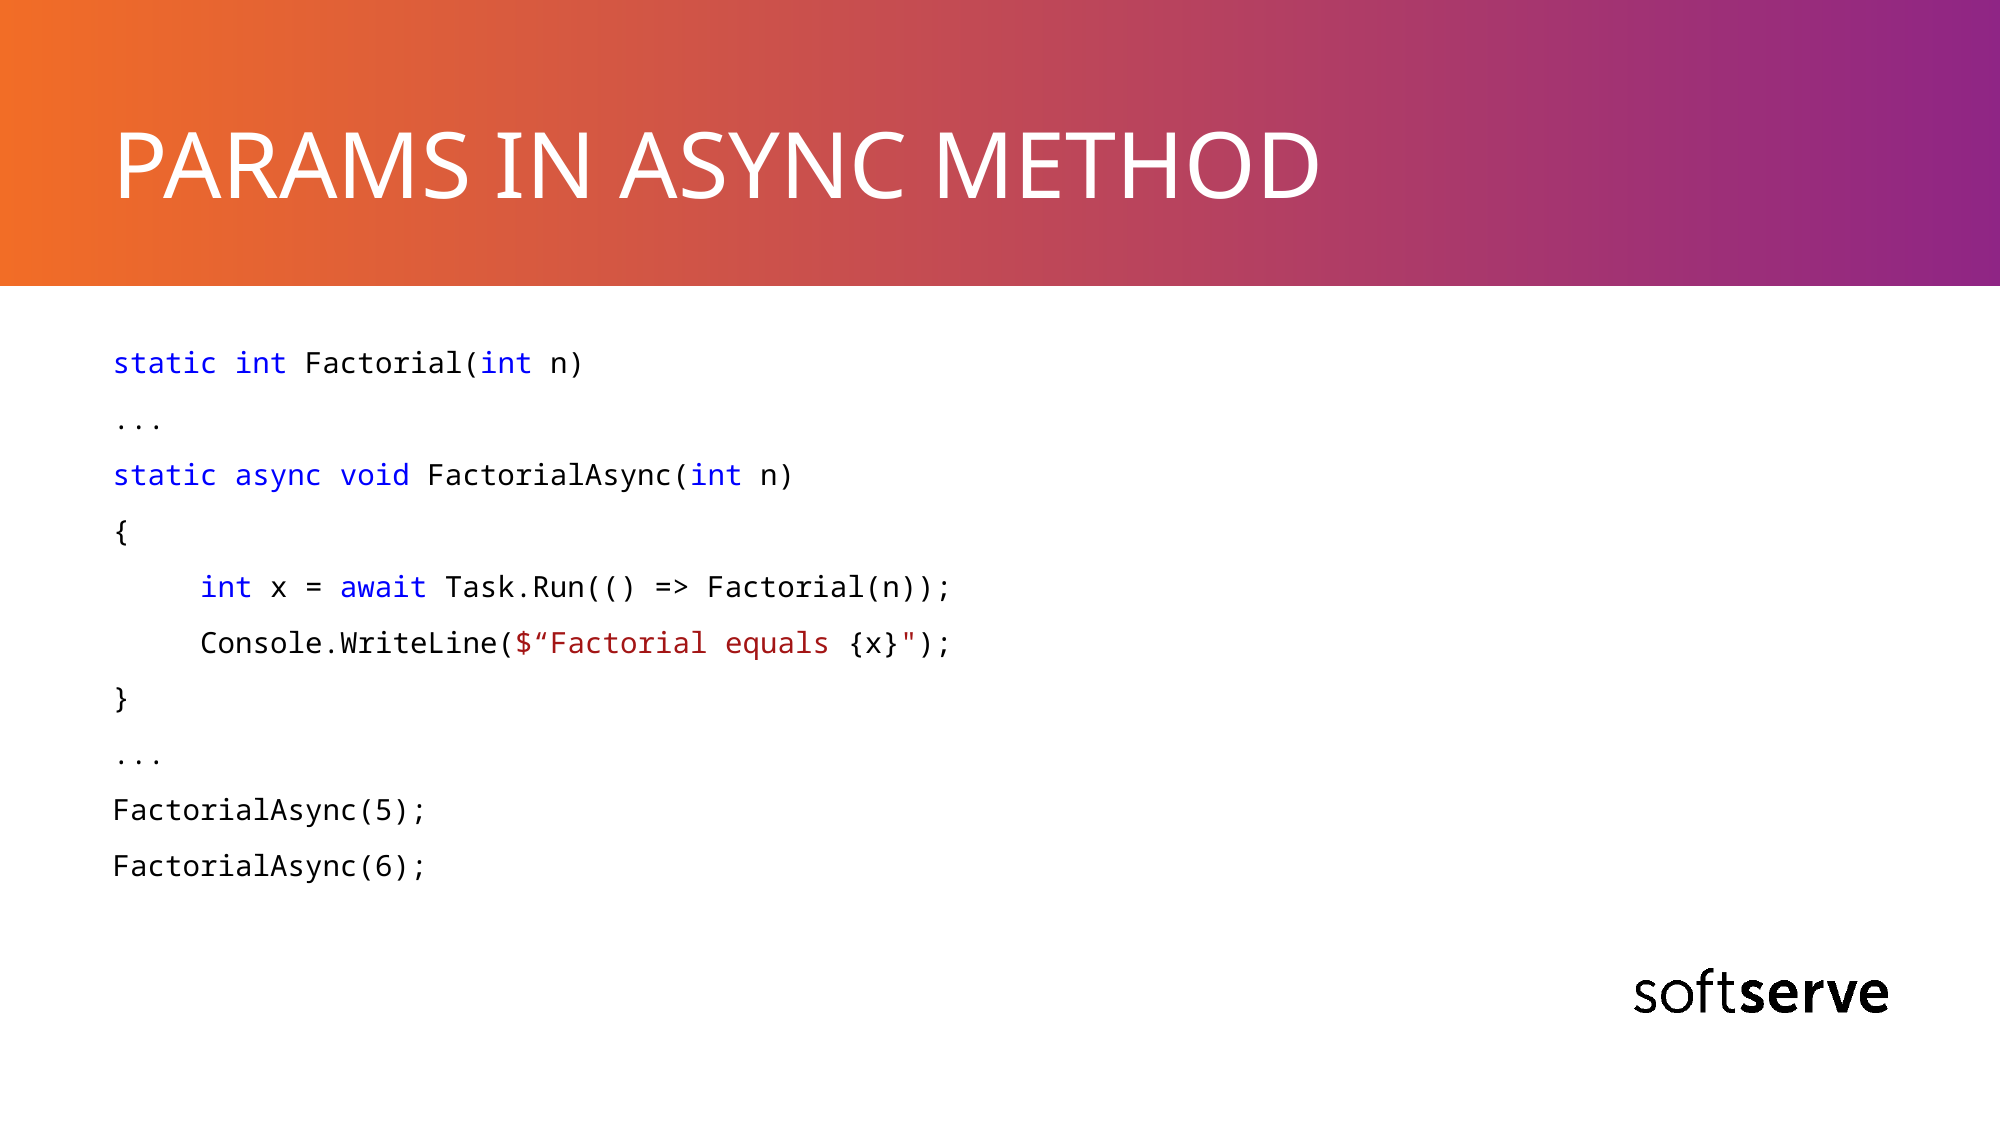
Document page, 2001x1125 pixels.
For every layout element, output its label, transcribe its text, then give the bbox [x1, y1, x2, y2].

list static int Factorial(int n) ... static async void FactorialAsync(int n) { int x = await Task.Run(() => Factorial(n)); Console.WriteLine($“Factorial equals {x}"); } ... FactorialAsync(5); FactorialAsync(6); [112, 337, 1888, 900]
title PARAMS IN ASYNC METHOD [112, 112, 1888, 225]
picture [1634, 968, 1888, 1013]
